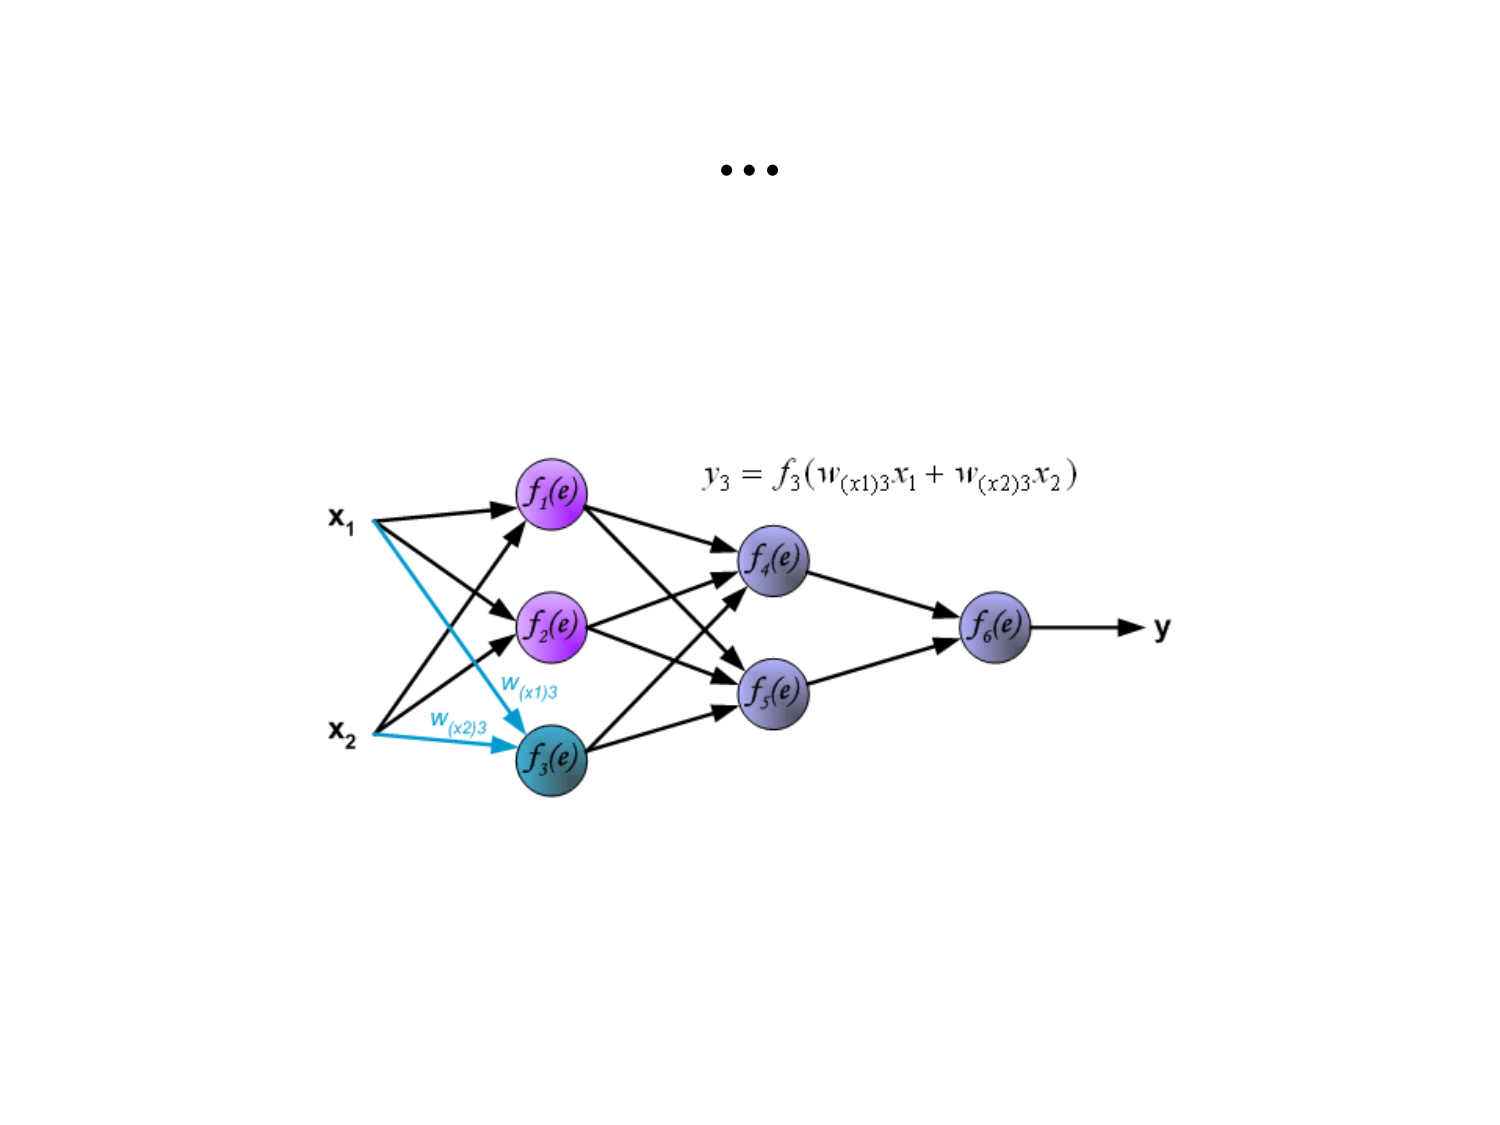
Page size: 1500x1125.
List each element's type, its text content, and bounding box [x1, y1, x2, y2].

title … [75, 45, 1425, 233]
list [328, 444, 1172, 824]
